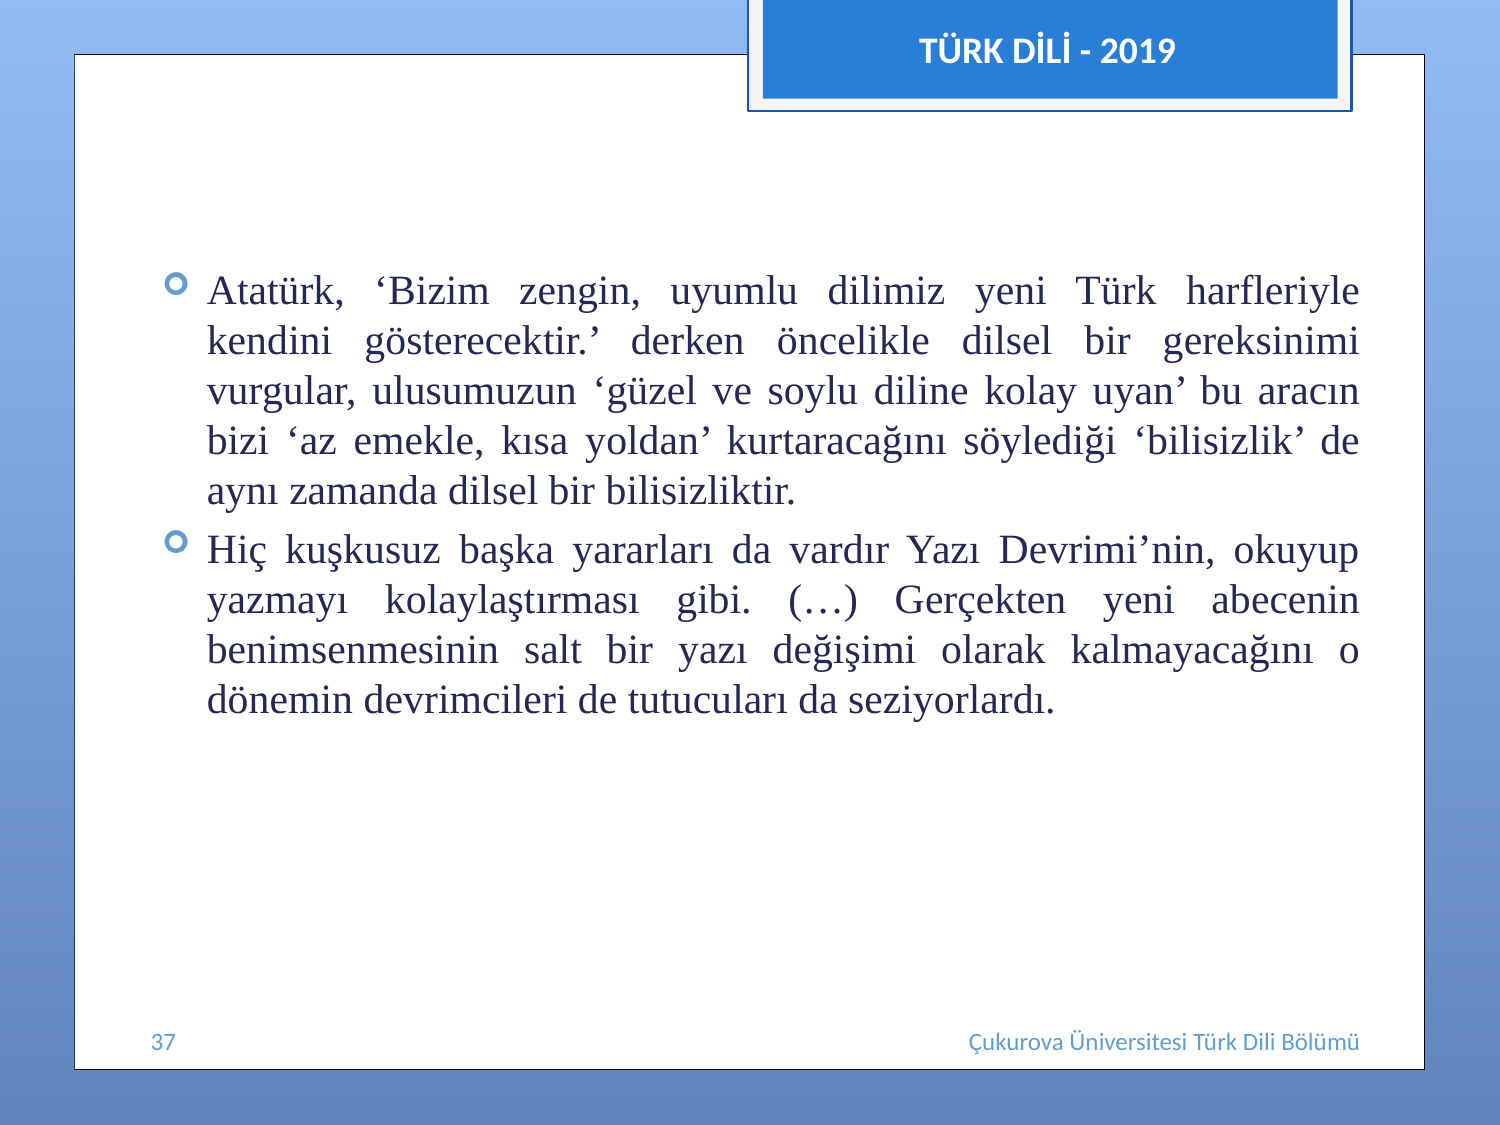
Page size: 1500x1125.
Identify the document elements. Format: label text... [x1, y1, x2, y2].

footer Çukurova Üniversitesi Türk Dili Bölümü [355, 1010, 1376, 1071]
list Atatürk, ‘Bizim zengin, uyumlu dilimiz yeni Türk harfleriyle kendini gösterecektir.’ derken öncelikle dilsel bir gereksinimi vurgular, ulusumuzun ‘güzel ve soylu diline kolay uyan’ bu aracın bizi ‘az emekle, kısa yoldan’ kurtaracağını söylediği ‘bilisizlik’ de aynı zamanda dilsel bir bilisizliktir. Hiç kuşkusuz başka yararları da vardır Yazı Devrimi’nin, okuyup yazmayı kolaylaştırması gibi. (…) Gerçekten yeni abecenin benimsenmesinin salt bir yazı değişimi olarak kalmayacağını o dönemin devrimcileri de tutucuları da seziyorlardı. [135, 255, 1376, 1010]
slide_number 37 [135, 1010, 355, 1071]
slide_number TÜRK DİLİ - 2019 [761, 18, 1334, 79]
